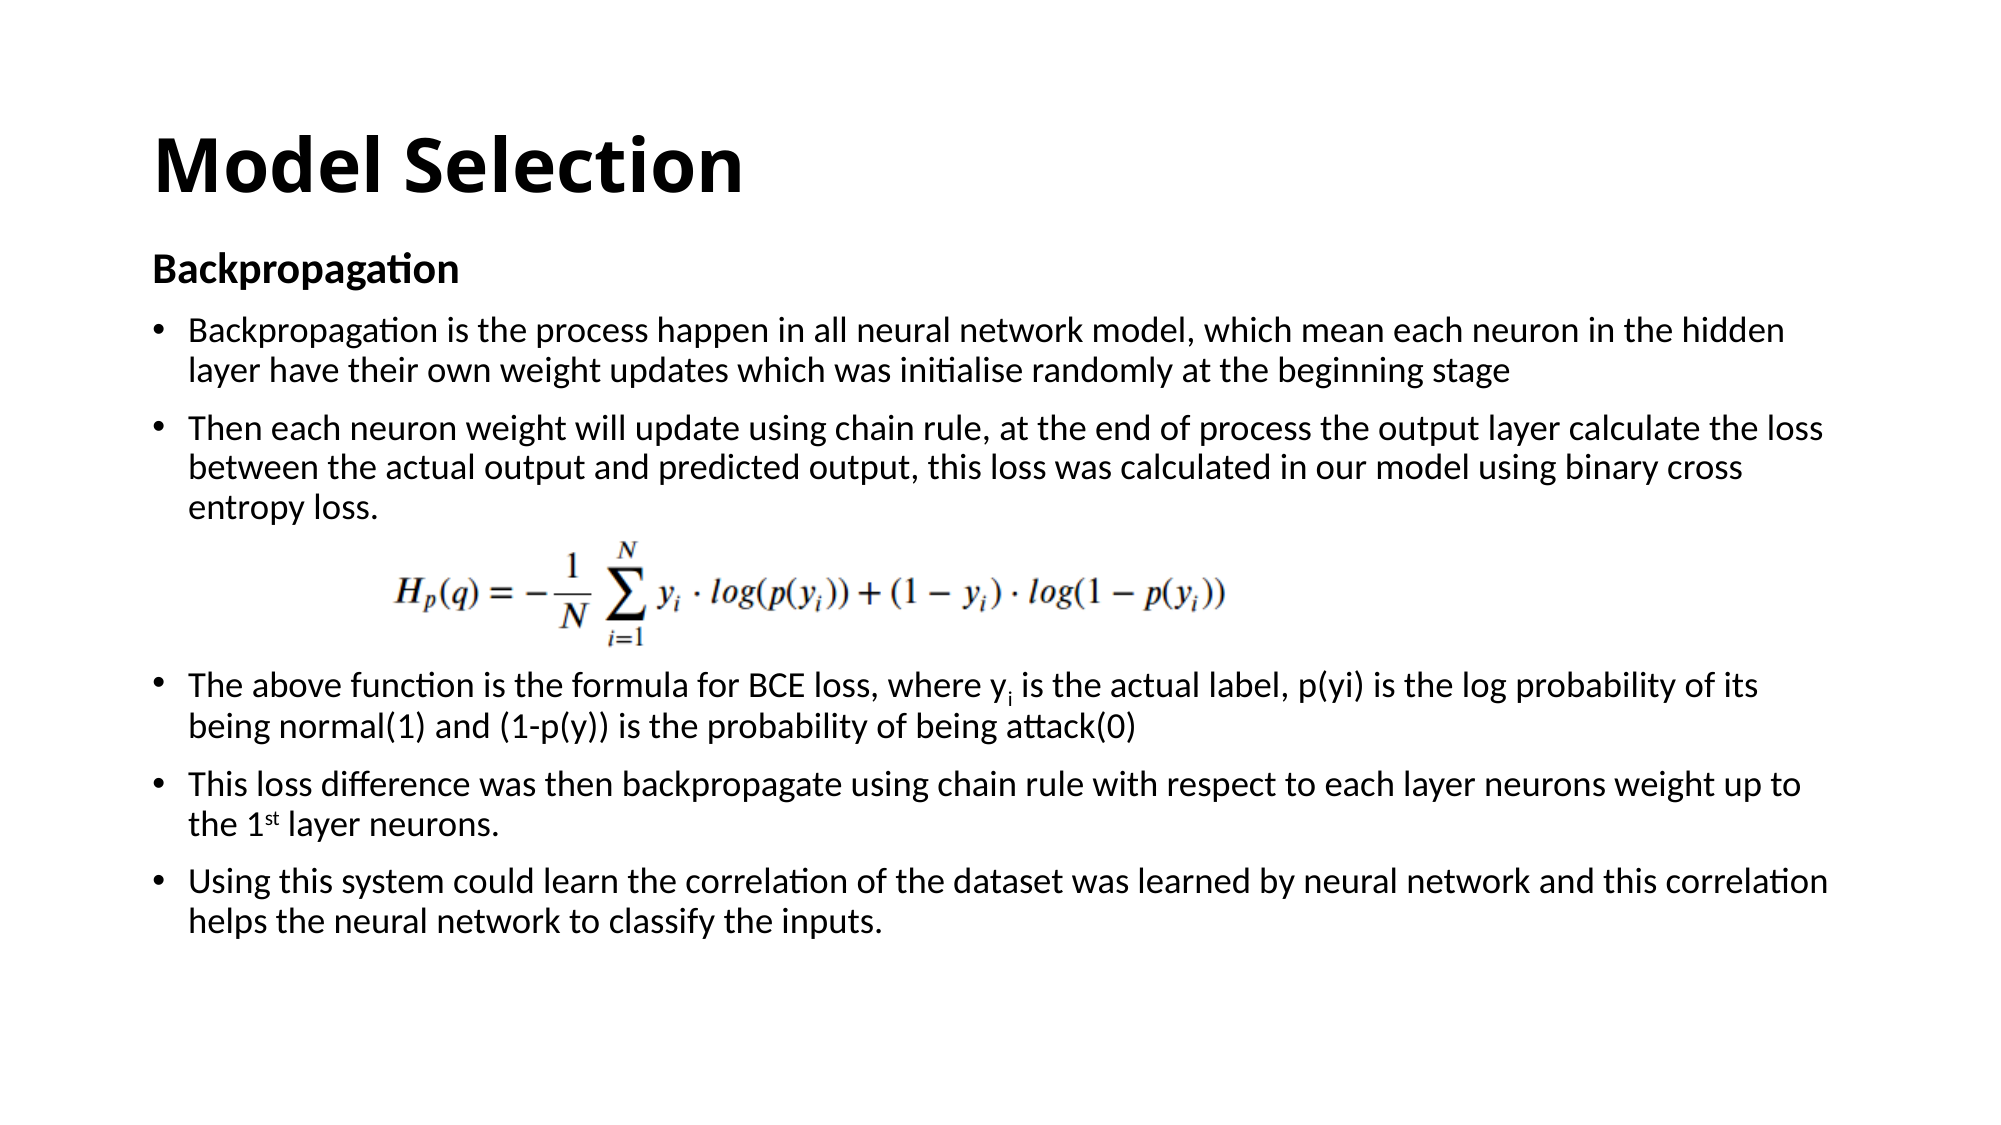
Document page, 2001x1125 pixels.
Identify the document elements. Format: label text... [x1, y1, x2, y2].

list Backpropagation Backpropagation is the process happen in all neural network model, which mean each neuron in the hidden layer have their own weight updates which was initialise randomly at the beginning stage Then each neuron weight will update using chain rule, at the end of process the output layer calculate the loss between the actual output and predicted output, this loss was calculated in our model using binary cross entropy loss. The above function is the formula for BCE loss, where yi is the actual label, p(yi) is the log probability of its being normal(1) and (1-p(y)) is the probability of being attack(0) This loss difference was then backpropagate using chain rule with respect to each layer neurons weight up to the 1st layer neurons. Using this system could learn the correlation of the dataset was learned by neural network and this correlation helps the neural network to classify the inputs. [137, 237, 1863, 952]
title Model Selection [137, 59, 1863, 237]
picture [379, 532, 1236, 657]
